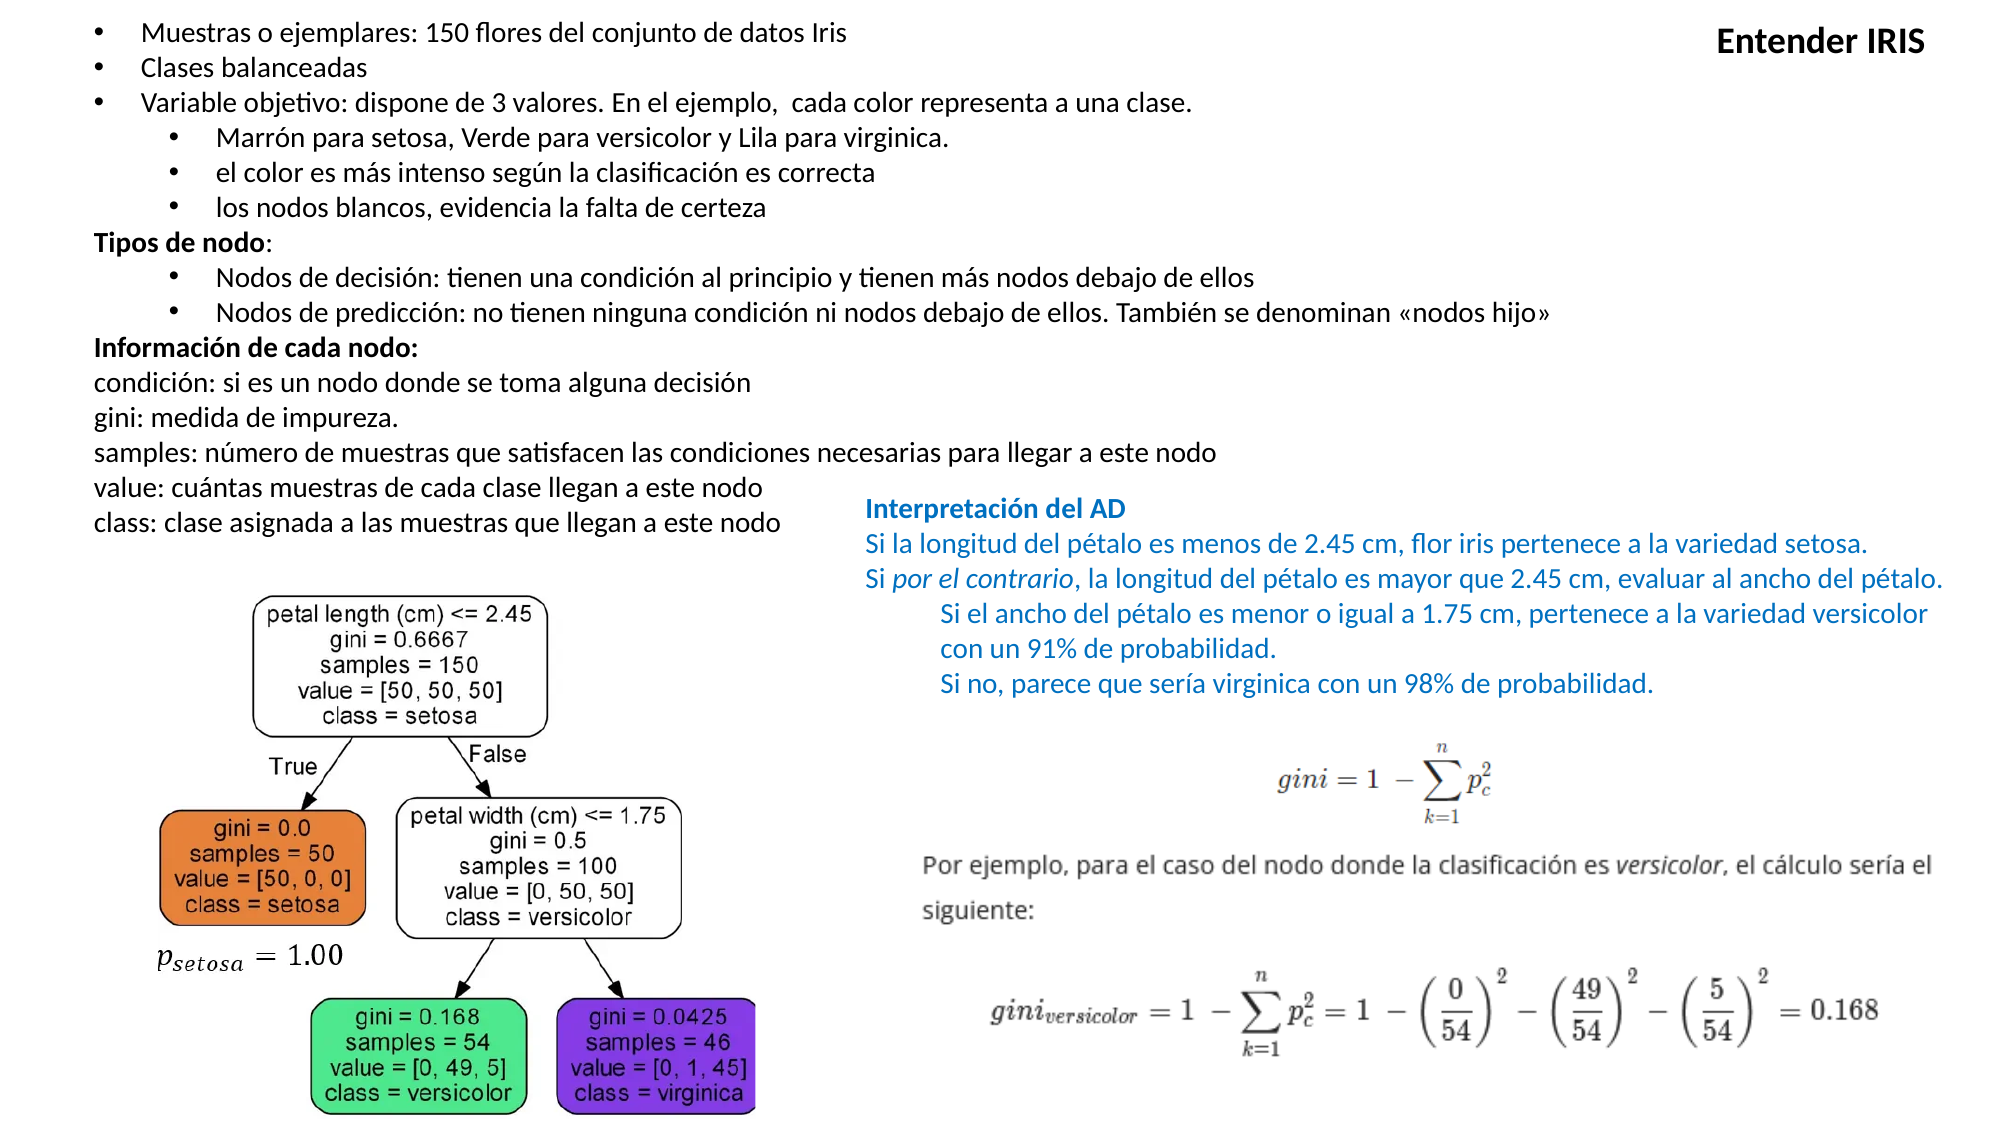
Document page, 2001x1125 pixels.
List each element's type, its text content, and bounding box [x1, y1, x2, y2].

picture [157, 589, 756, 1119]
picture [902, 850, 1954, 1086]
text_box Muestras o ejemplares: 150 flores del conjunto de datos Iris Clases balanceadas Variable objetivo: dispone de 3 valores. En el ejemplo, cada color representa a una clase. Marrón para setosa, Verde para versicolor y Lila para virginica. el color es más intenso según la clasificación es correcta los nodos blancos, evidencia la falta de certeza Tipos de nodo: Nodos de decisión: tienen una condición al principio y tienen más nodos debajo de ellos Nodos de predicción: no tienen ninguna condición ni nodos debajo de ellos. También se denominan «nodos hijo» Información de cada nodo: condición: si es un nodo donde se toma alguna decisión gini: medida de impureza. samples: número de muestras que satisfacen las condiciones necesarias para llegar a este nodo value: cuántas muestras de cada clase llegan a este nodo class: clase asignada a las muestras que llegan a este nodo [79, 6, 1921, 546]
text_box Entender IRIS [1214, 8, 1941, 69]
picture [1241, 716, 1541, 843]
text_box Interpretación del AD Si la longitud del pétalo es menos de 2.45 cm, flor iris pertenece a la variedad setosa. Si por el contrario, la longitud del pétalo es mayor que 2.45 cm, evaluar al ancho del pétalo. Si el ancho del pétalo es menor o igual a 1.75 cm, pertenece a la variedad versicolor con un 91% de probabilidad. Si no, parece que sería virginica con un 98% de probabilidad. [850, 481, 1970, 707]
text_box [10, 0, 1072, 964]
